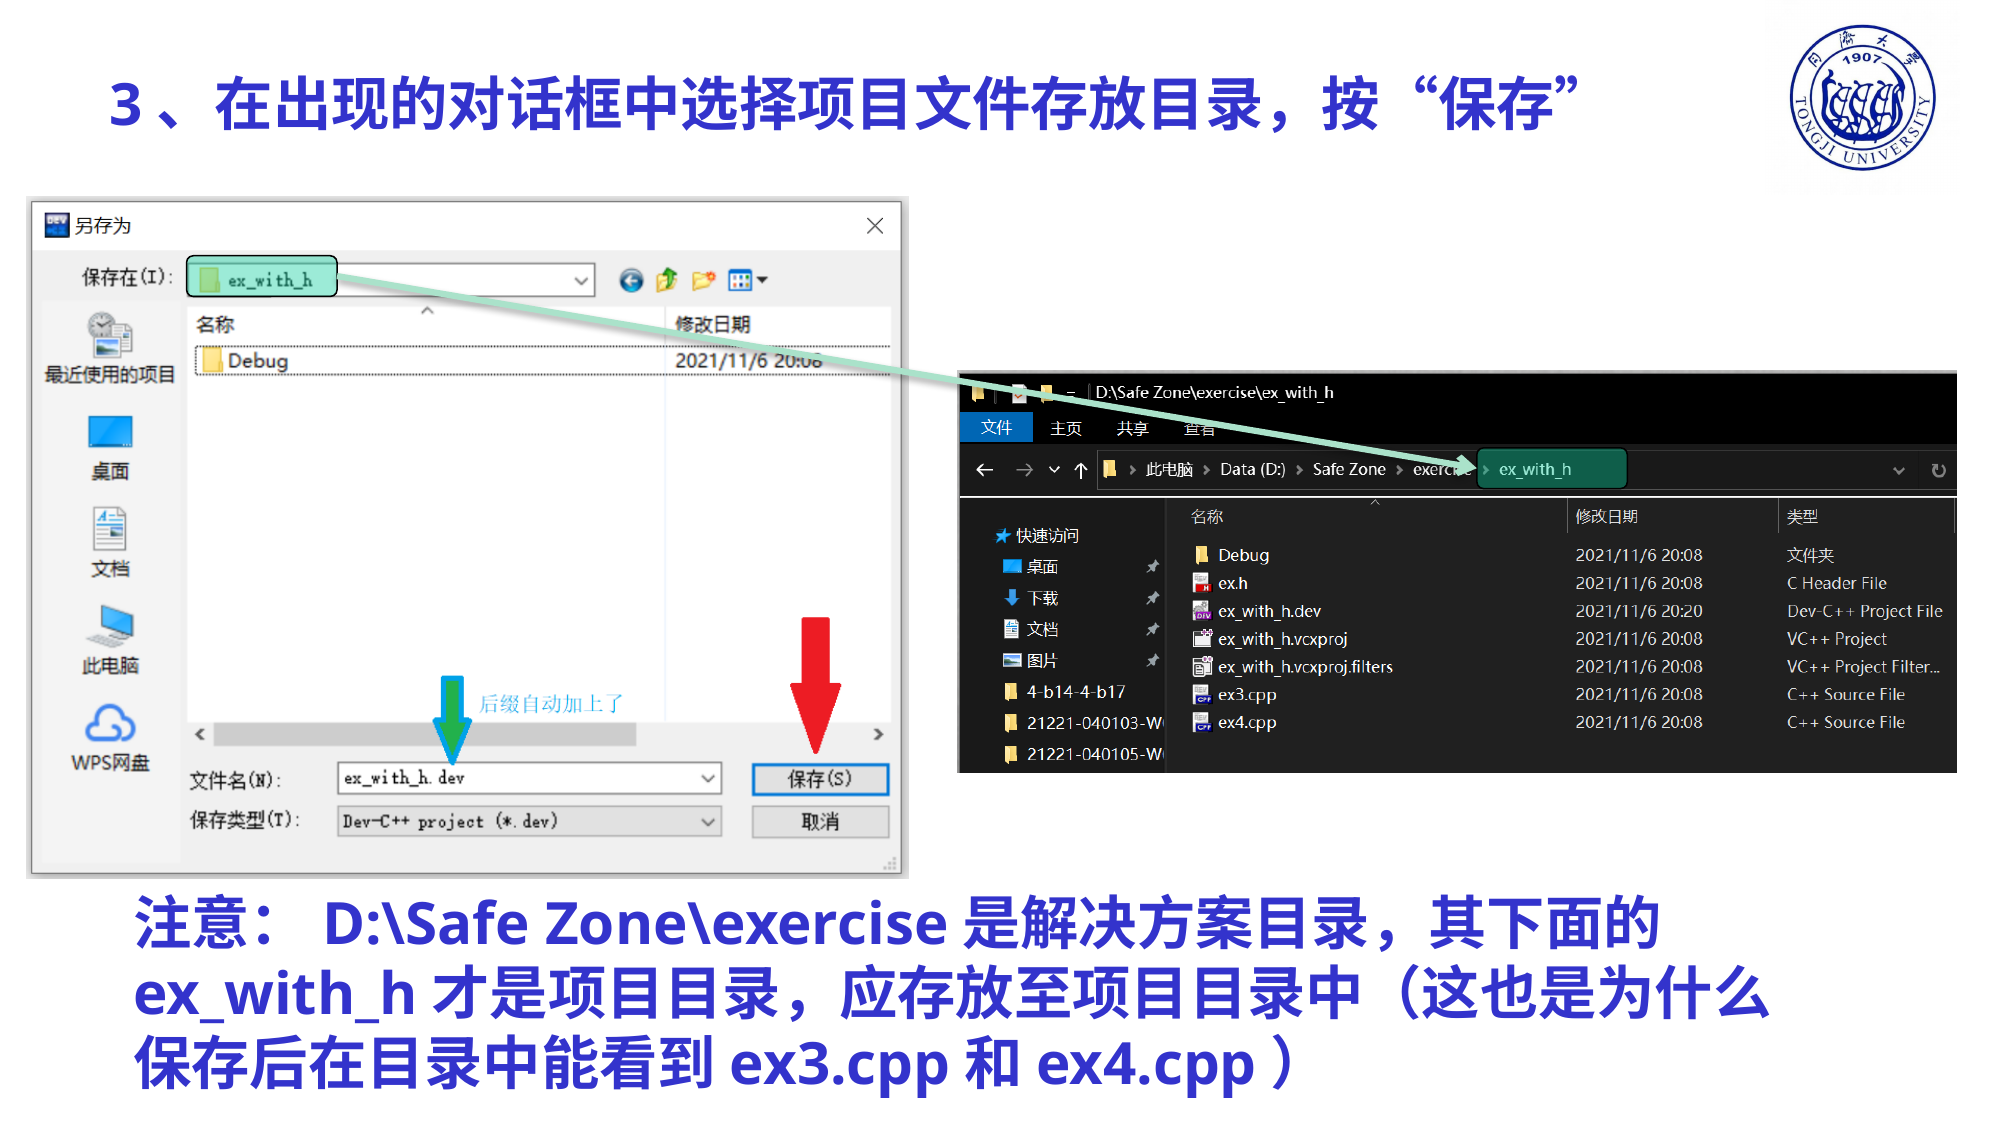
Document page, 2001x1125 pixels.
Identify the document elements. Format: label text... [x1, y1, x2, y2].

picture [956, 369, 1957, 773]
picture [1765, 0, 1960, 195]
text_box 注意：D:\Safe Zone\exercise是解决方案目录，其下面的ex_with_h才是项目目录，应存放至项目目录中（这也是为什么保存后在目录中能看到ex3.cpp和ex4.cpp） [118, 878, 1788, 1102]
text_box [336, 275, 1477, 469]
subtitle 3、在出现的对话框中选择项目文件存放目录，按“保存” [94, 59, 1762, 230]
picture [25, 196, 909, 879]
